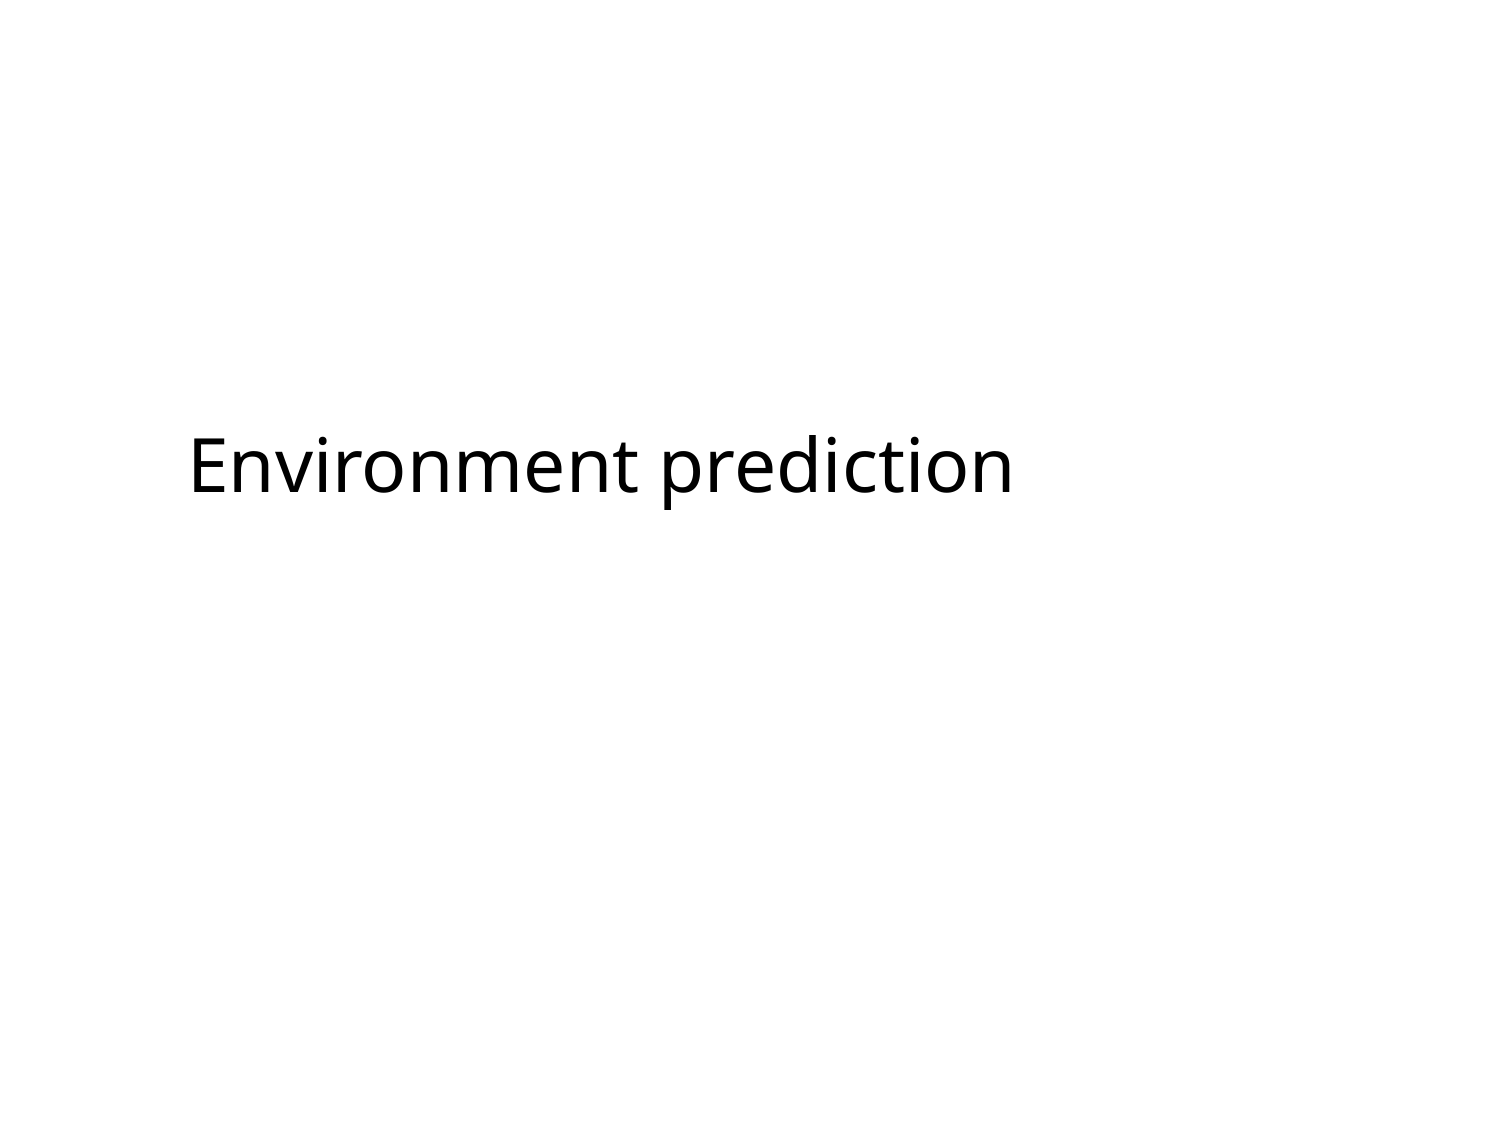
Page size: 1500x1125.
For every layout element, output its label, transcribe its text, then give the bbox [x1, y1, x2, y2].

text_box Environment prediction [172, 410, 1295, 516]
